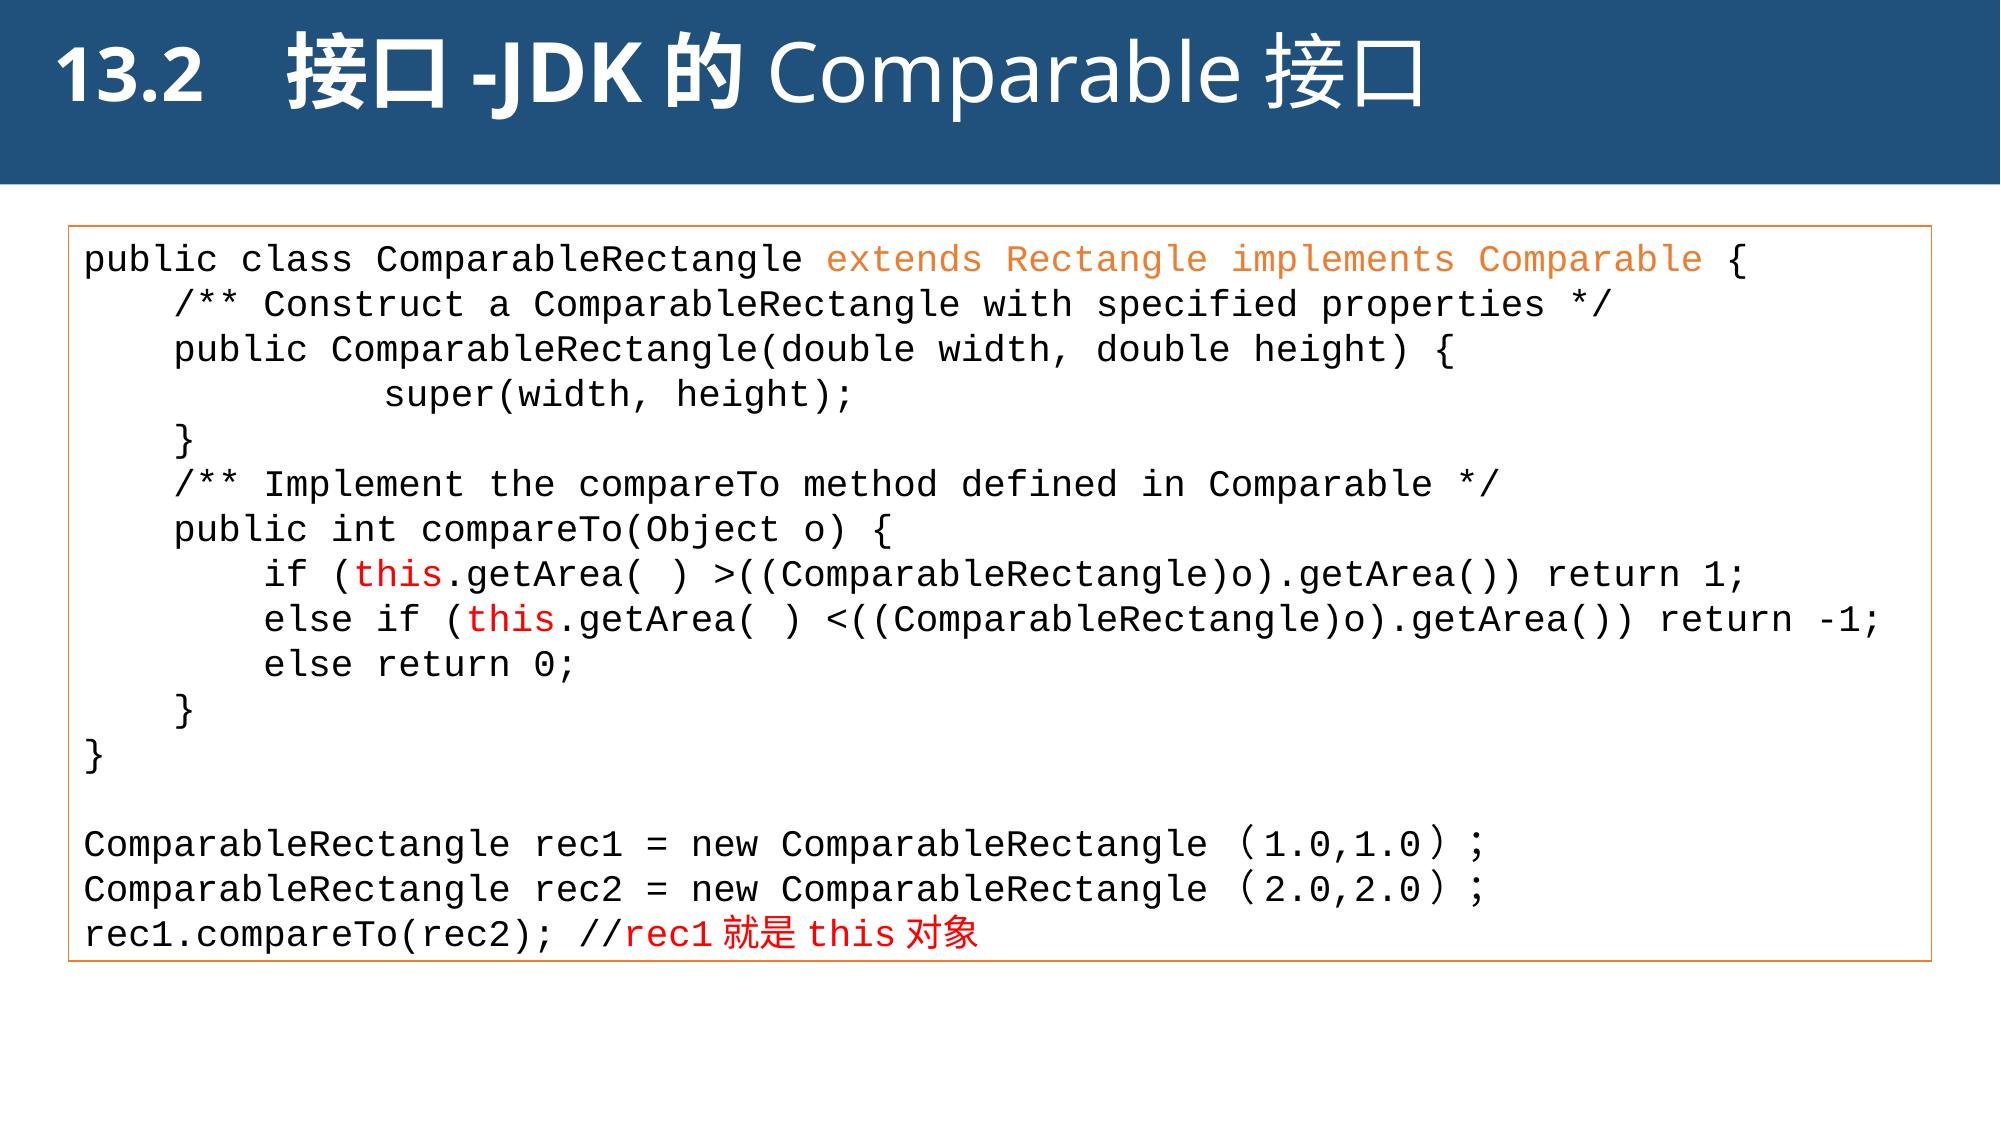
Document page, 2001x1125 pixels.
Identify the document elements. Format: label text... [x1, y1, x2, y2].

text_box public class ComparableRectangle extends Rectangle implements Comparable { /** Construct a ComparableRectangle with specified properties */ public ComparableRectangle(double width, double height) { super(width, height); } /** Implement the compareTo method defined in Comparable */ public int compareTo(Object o) { if (this.getArea( ) >((ComparableRectangle)o).getArea()) return 1; else if (this.getArea( ) <((ComparableRectangle)o).getArea()) return -1; else return 0; } } ComparableRectangle rec1 = new ComparableRectangle（1.0,1.0）； ComparableRectangle rec2 = new ComparableRectangle（2.0,2.0）； rec1.compareTo(rec2); //rec1就是this对象 [68, 226, 1932, 961]
list 13.2 [38, 28, 244, 166]
list 接口-JDK的Comparable接口 [270, 23, 1484, 105]
